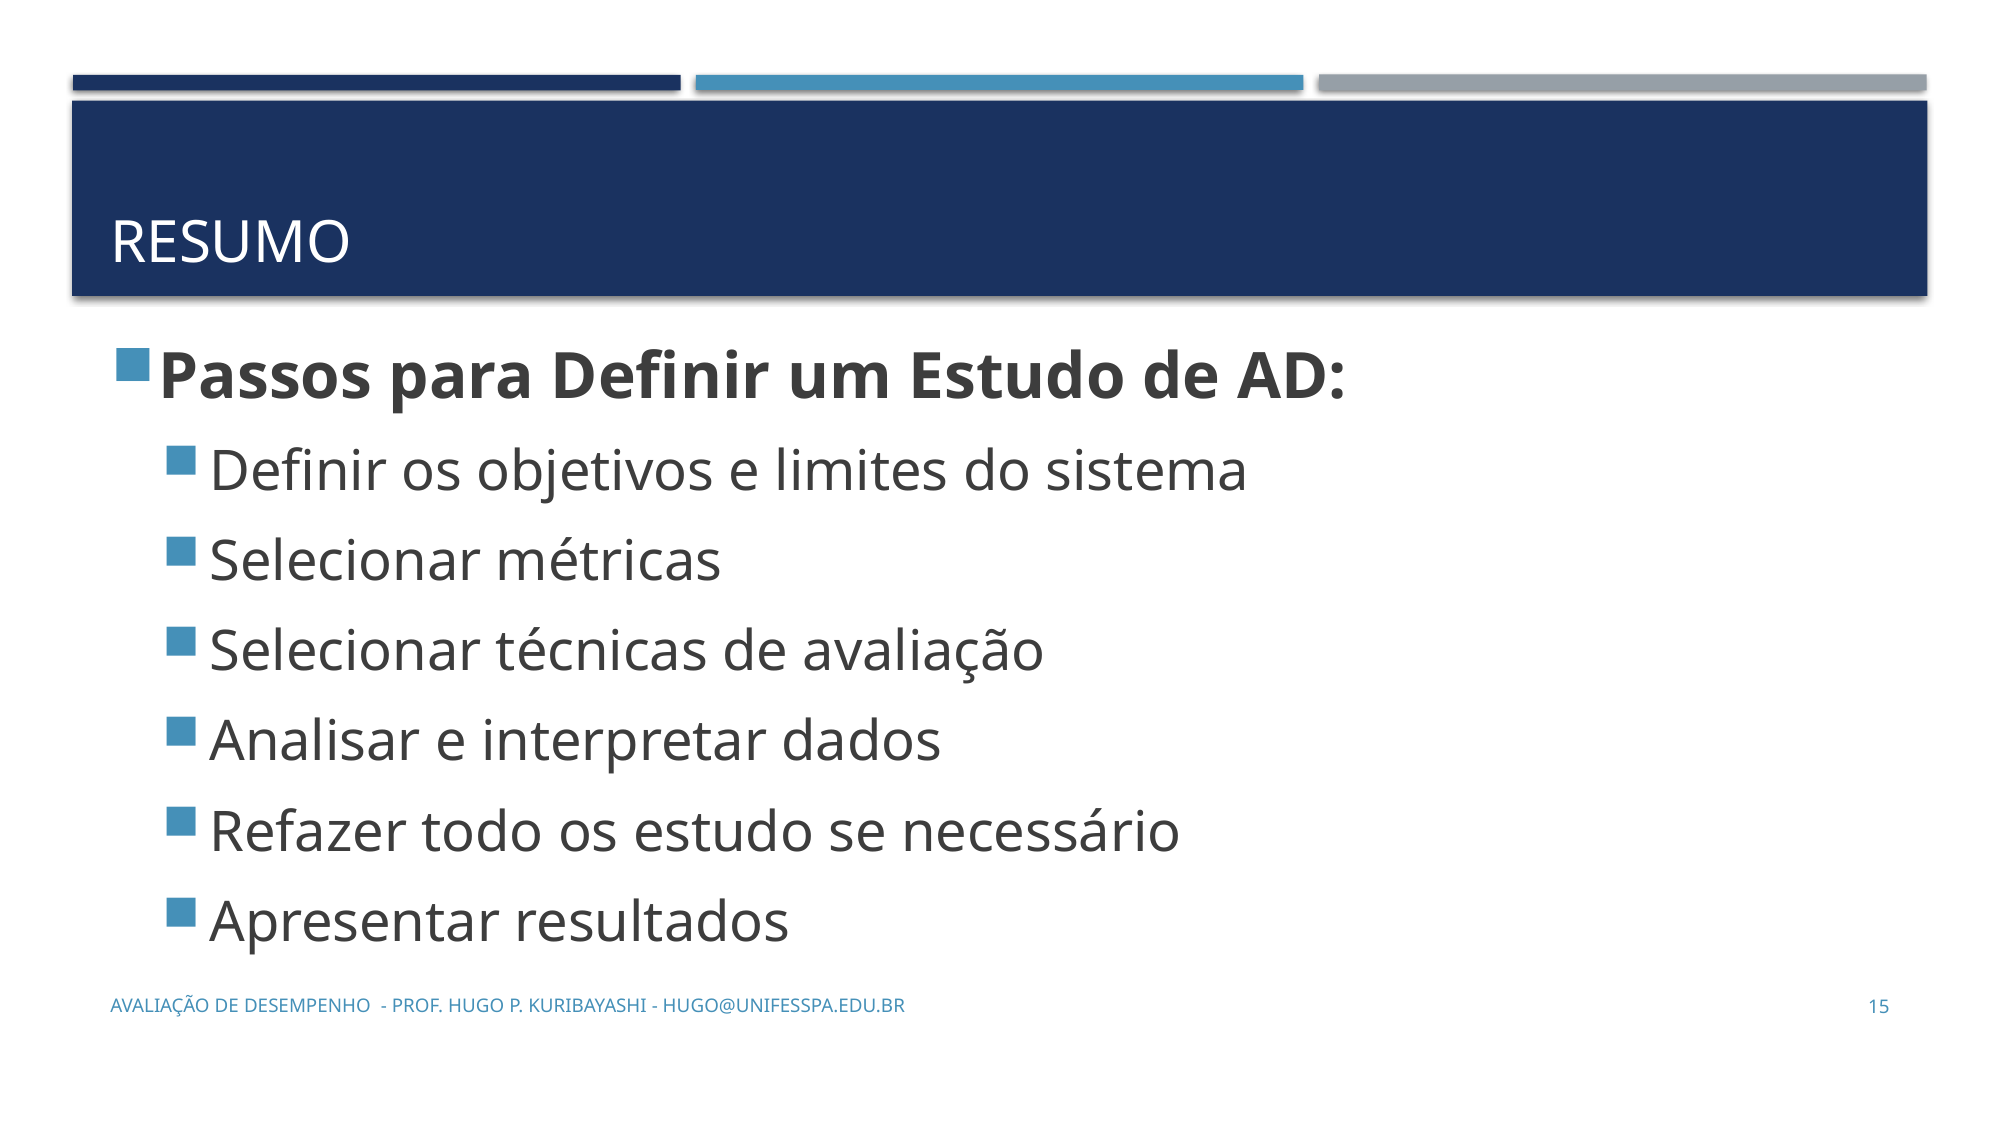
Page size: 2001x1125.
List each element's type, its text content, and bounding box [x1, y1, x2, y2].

slide_number 15 [1732, 977, 1905, 1037]
list Passos para Definir um Estudo de AD: Definir os objetivos e limites do sistema Selecionar métricas Selecionar técnicas de avaliação Analisar e interpretar dados Refazer todo os estudo se necessário Apresentar resultados [95, 325, 1905, 962]
footer Avaliação de Desempenho - Prof. Hugo P. Kuribayashi - hugo@unifesspa.edu.br [95, 976, 1230, 1037]
title Resumo [95, 115, 1905, 282]
